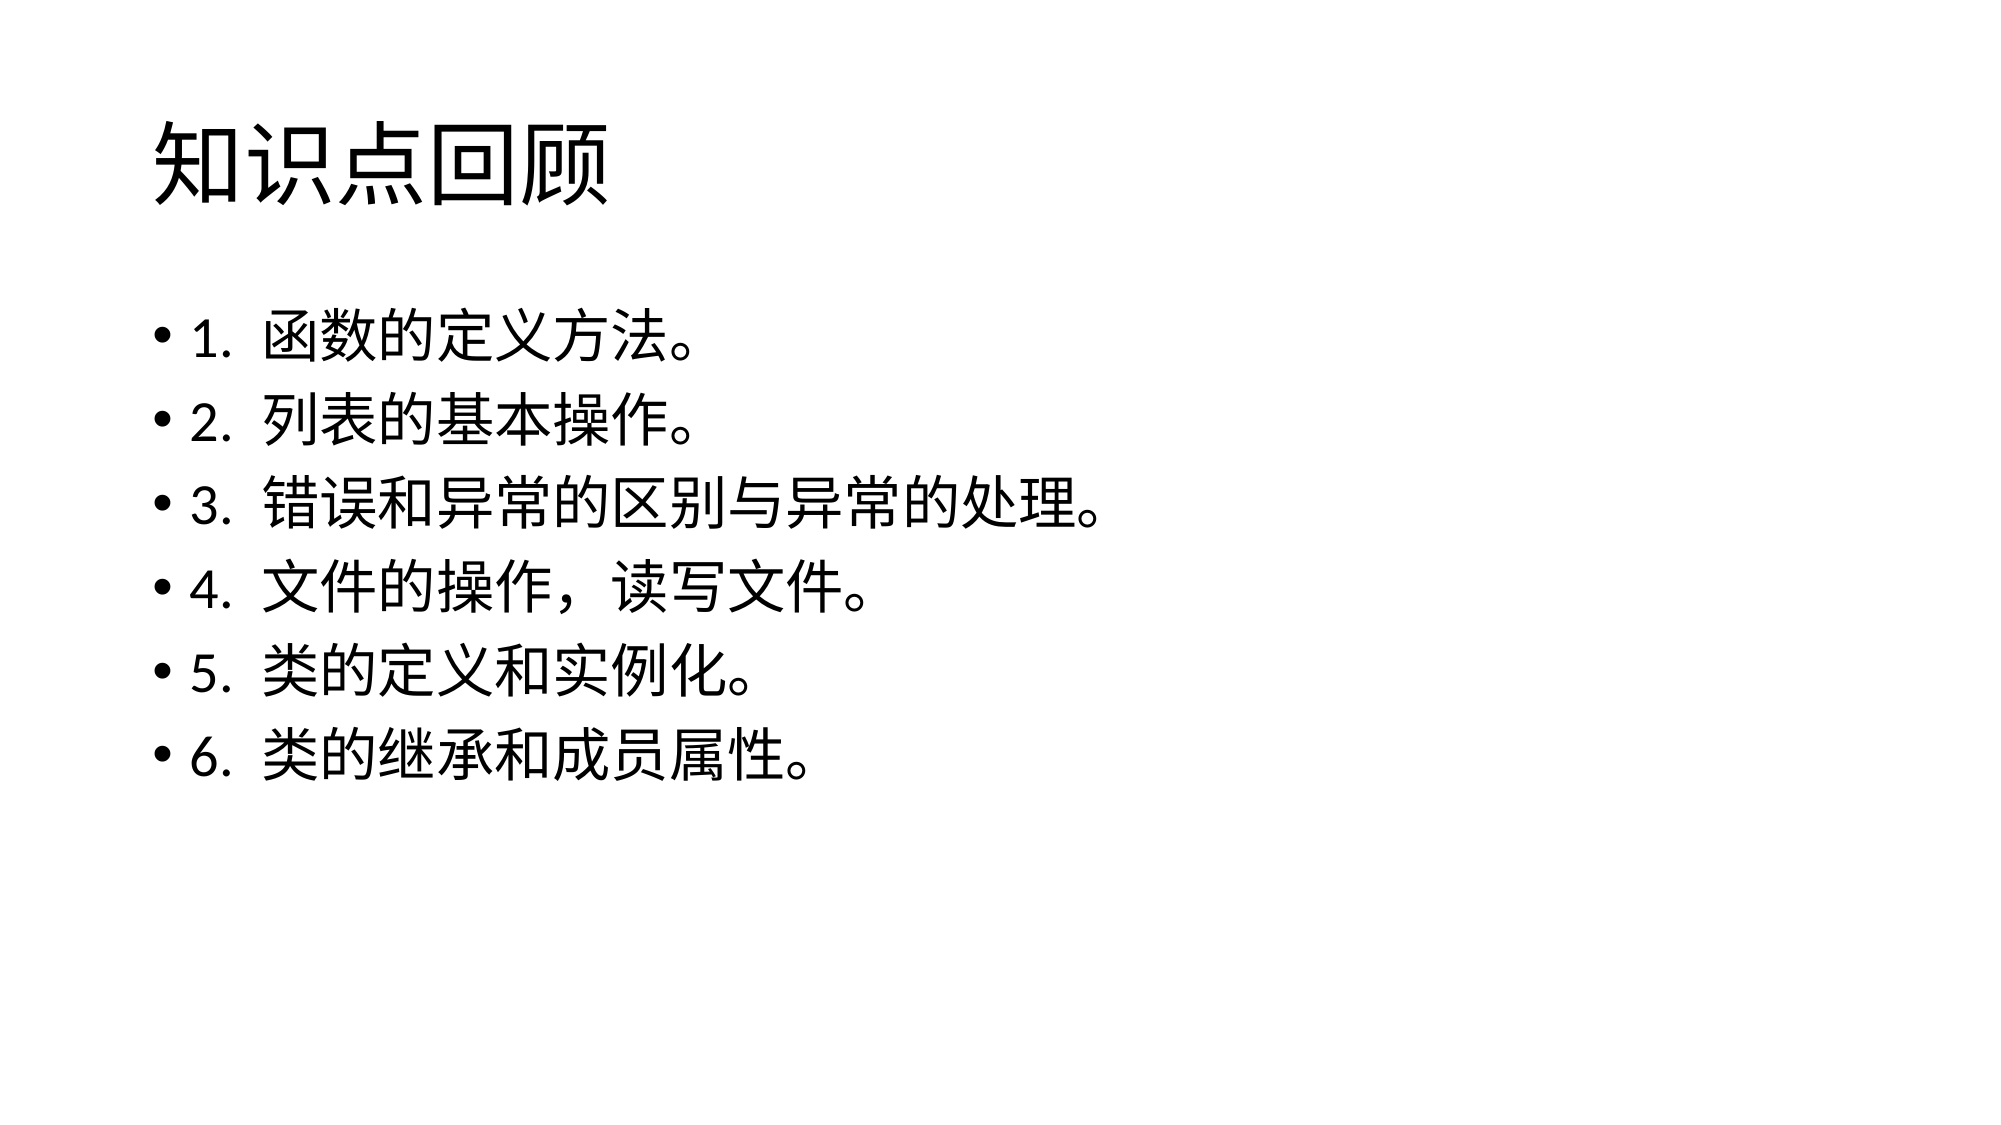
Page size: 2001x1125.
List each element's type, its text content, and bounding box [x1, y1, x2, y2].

title 知识点回顾 [137, 59, 1863, 278]
list 1. 函数的定义方法。 2. 列表的基本操作。 3. 错误和异常的区别与异常的处理。 4. 文件的操作，读写文件。 5. 类的定义和实例化。 6. 类的继承和成员属性。 [137, 299, 1863, 1014]
